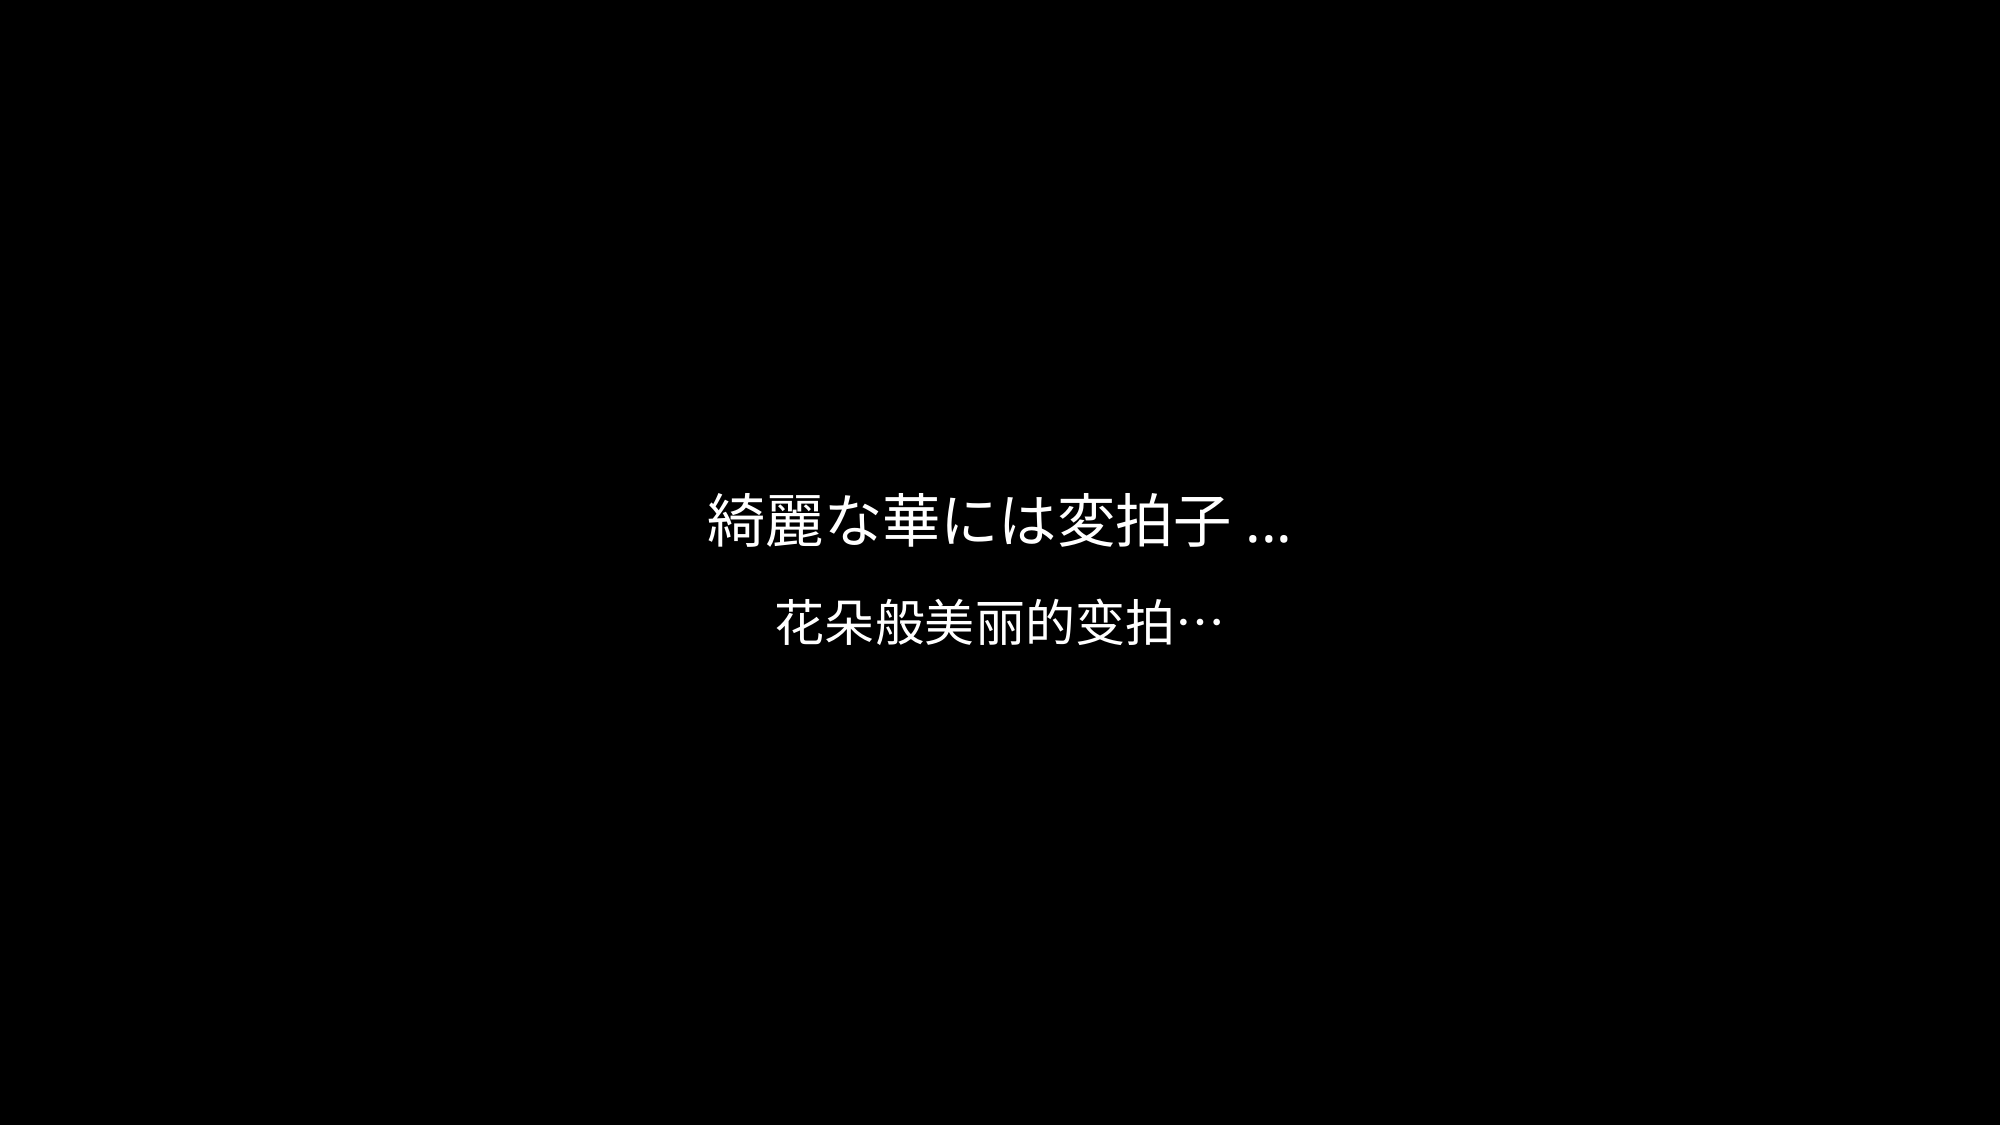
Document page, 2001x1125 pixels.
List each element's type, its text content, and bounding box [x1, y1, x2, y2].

subtitle 花朵般美丽的变拍… [0, 590, 2000, 863]
title 綺麗な華には変拍子... [0, 170, 2000, 563]
